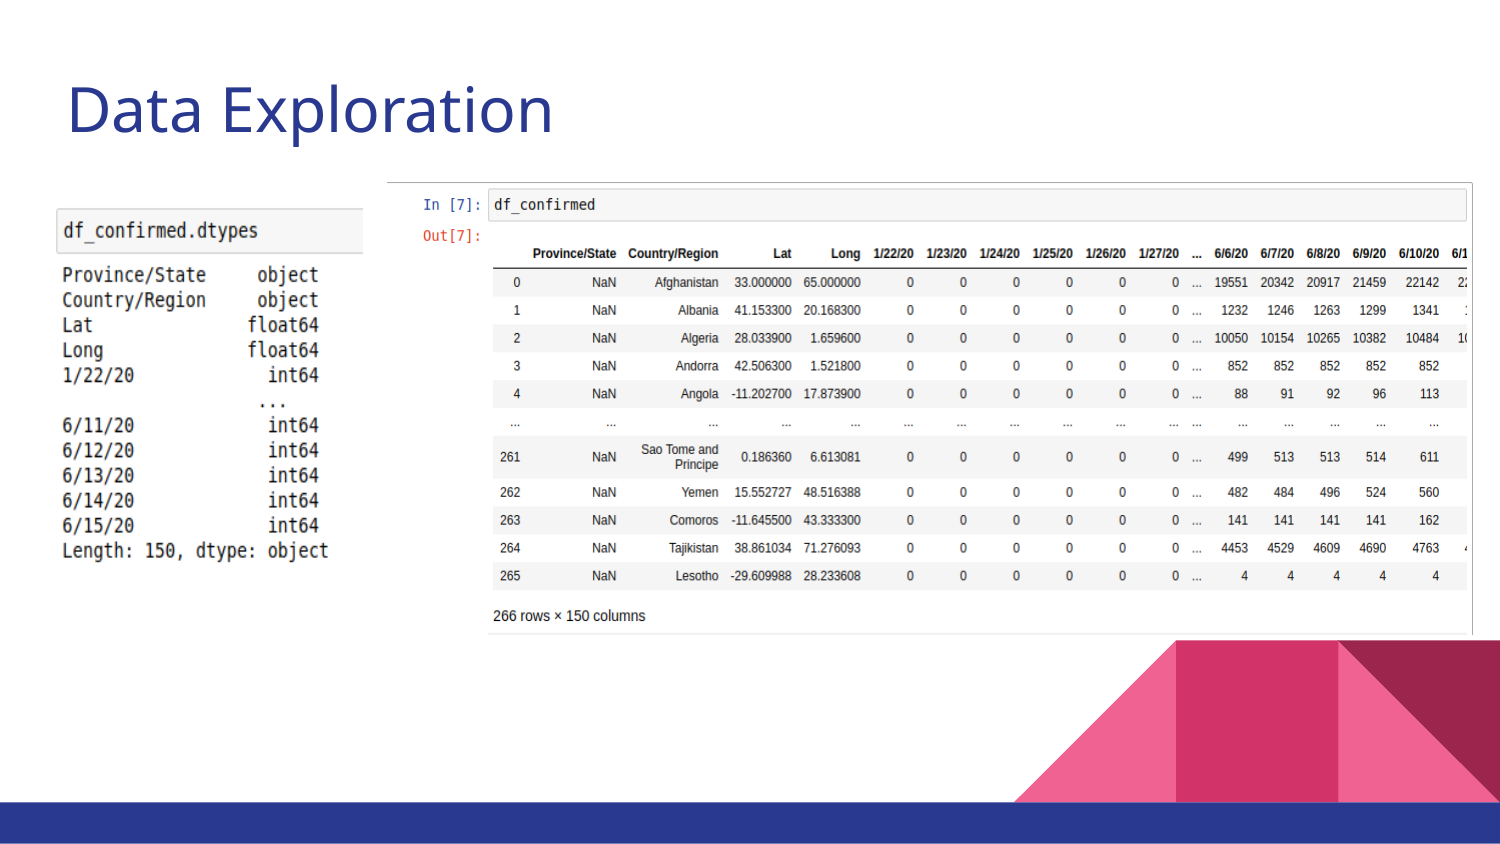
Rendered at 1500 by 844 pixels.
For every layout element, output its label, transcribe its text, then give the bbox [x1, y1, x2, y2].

title Data Exploration [51, 54, 1449, 155]
picture [387, 181, 1475, 635]
picture [49, 204, 363, 580]
